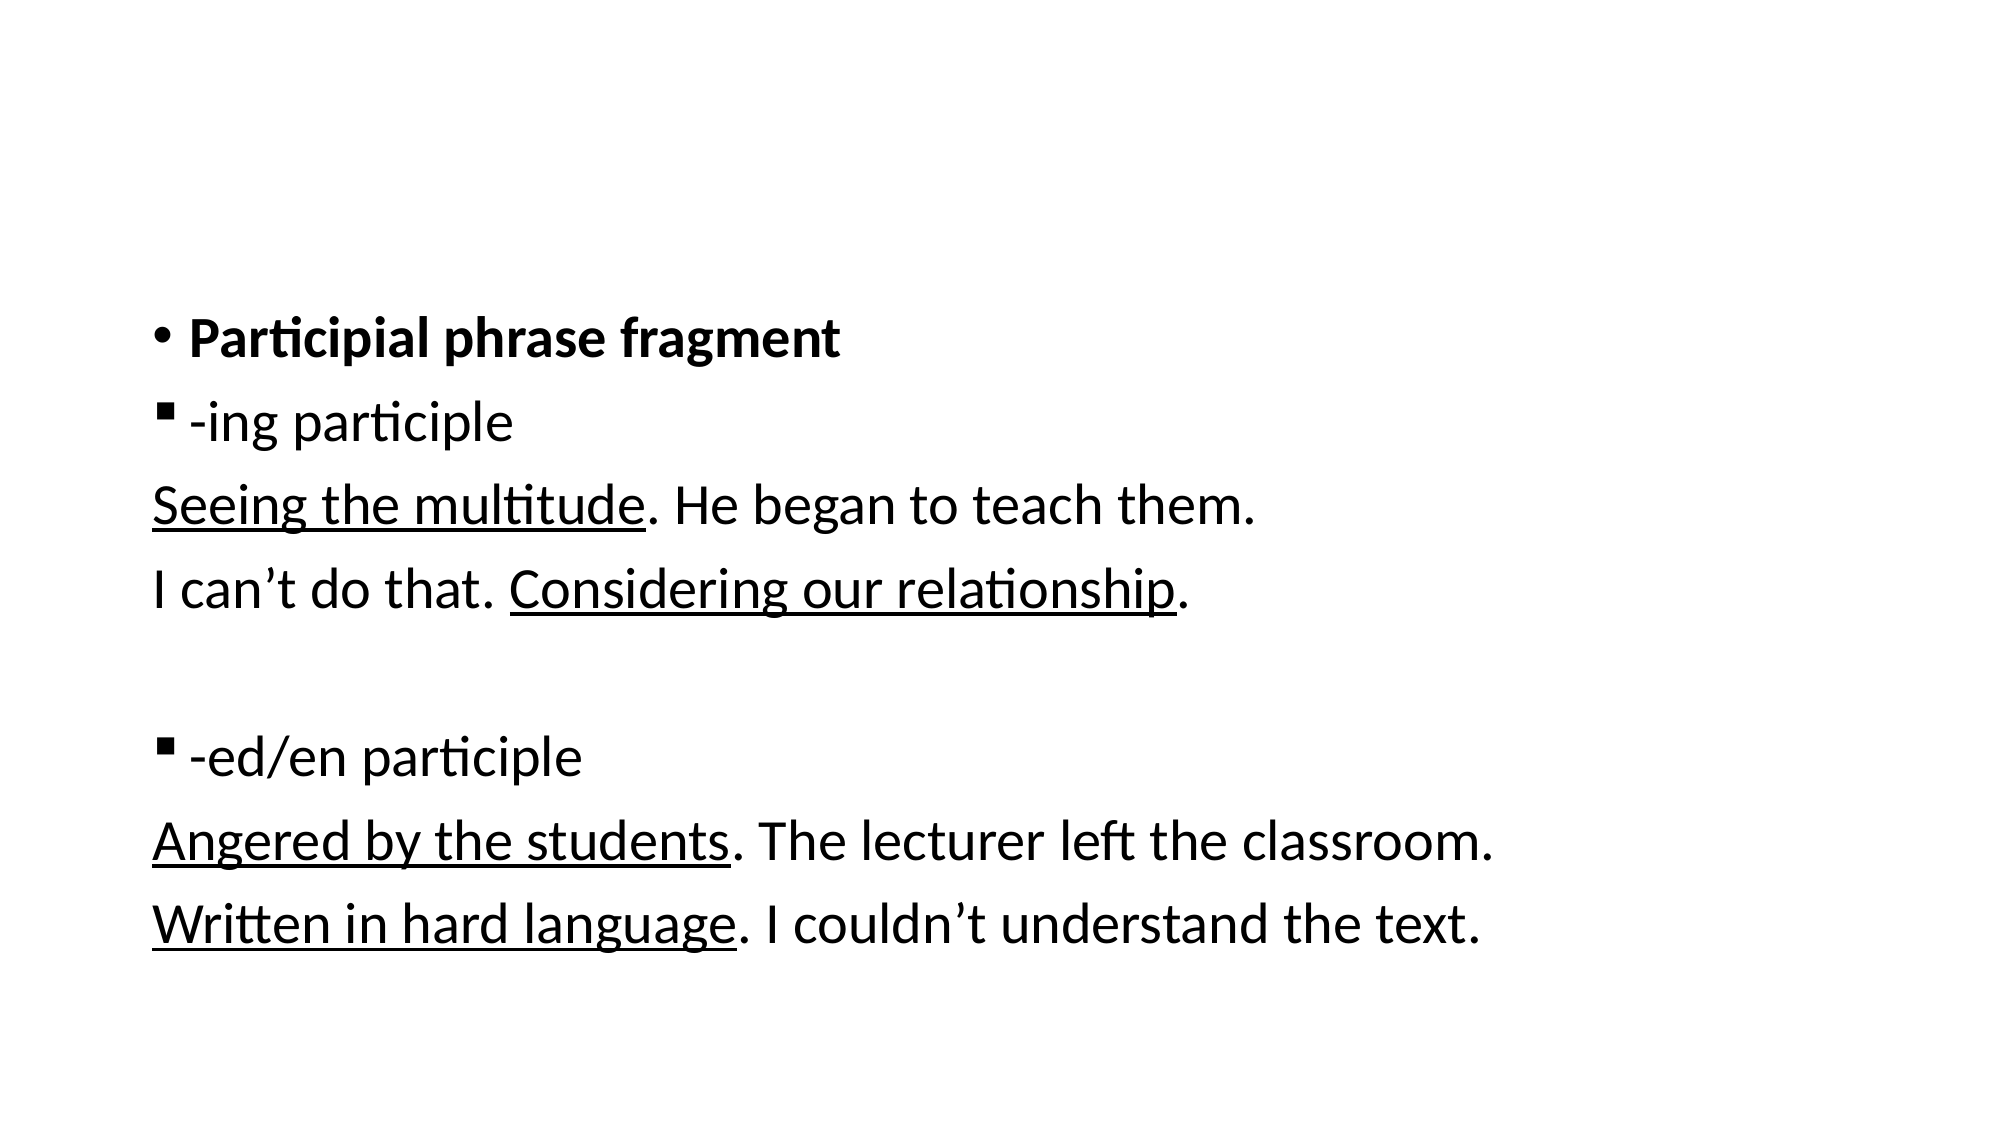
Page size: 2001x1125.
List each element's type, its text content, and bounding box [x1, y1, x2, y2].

list Participial phrase fragment -ing participle Seeing the multitude. He began to teach them. I can’t do that. Considering our relationship. -ed/en participle Angered by the students. The lecturer left the classroom. Written in hard language. I couldn’t understand the text. [137, 299, 1863, 1014]
